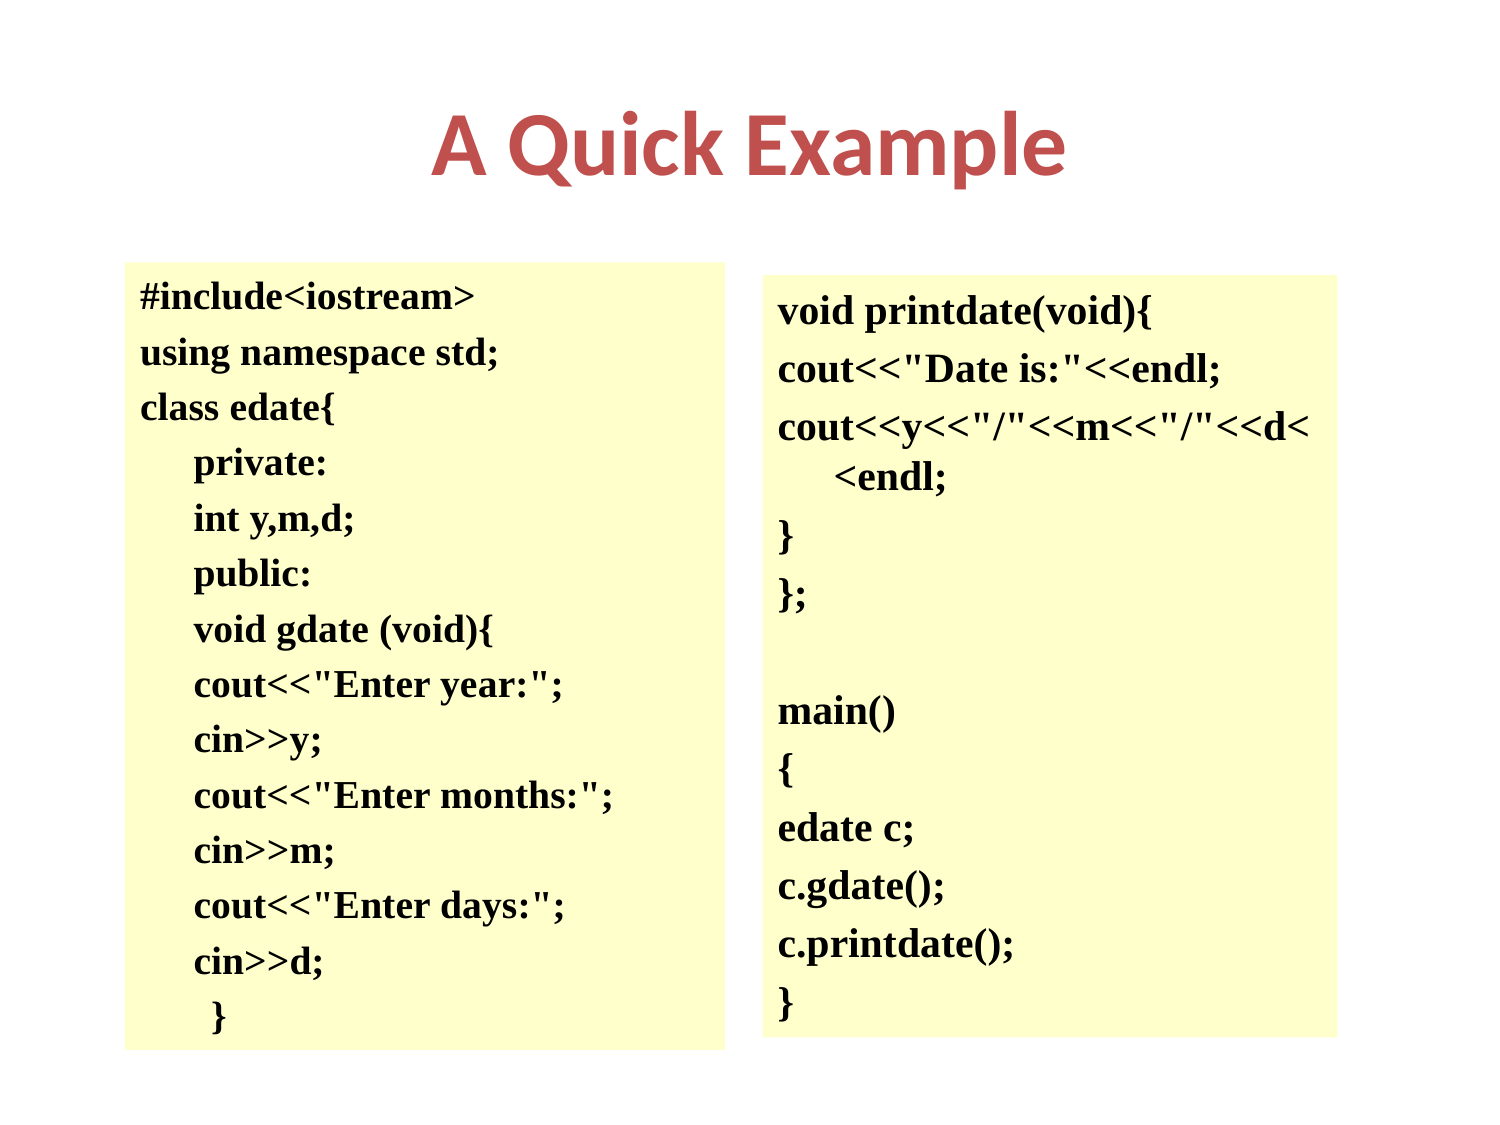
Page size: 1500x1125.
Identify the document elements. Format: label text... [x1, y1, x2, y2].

list void printdate(void){ cout<<"Date is:"<<endl; cout<<y<<"/"<<m<<"/"<<d<<endl; } }; main() { edate c; c.gdate(); c.printdate(); } [762, 275, 1338, 1038]
list #include<iostream> using namespace std; class edate{ private: int y,m,d; public: void gdate (void){ cout<<"Enter year:"; cin>>y; cout<<"Enter months:"; cin>>m; cout<<"Enter days:"; cin>>d; } [125, 262, 725, 1050]
title A Quick Example [75, 45, 1425, 233]
